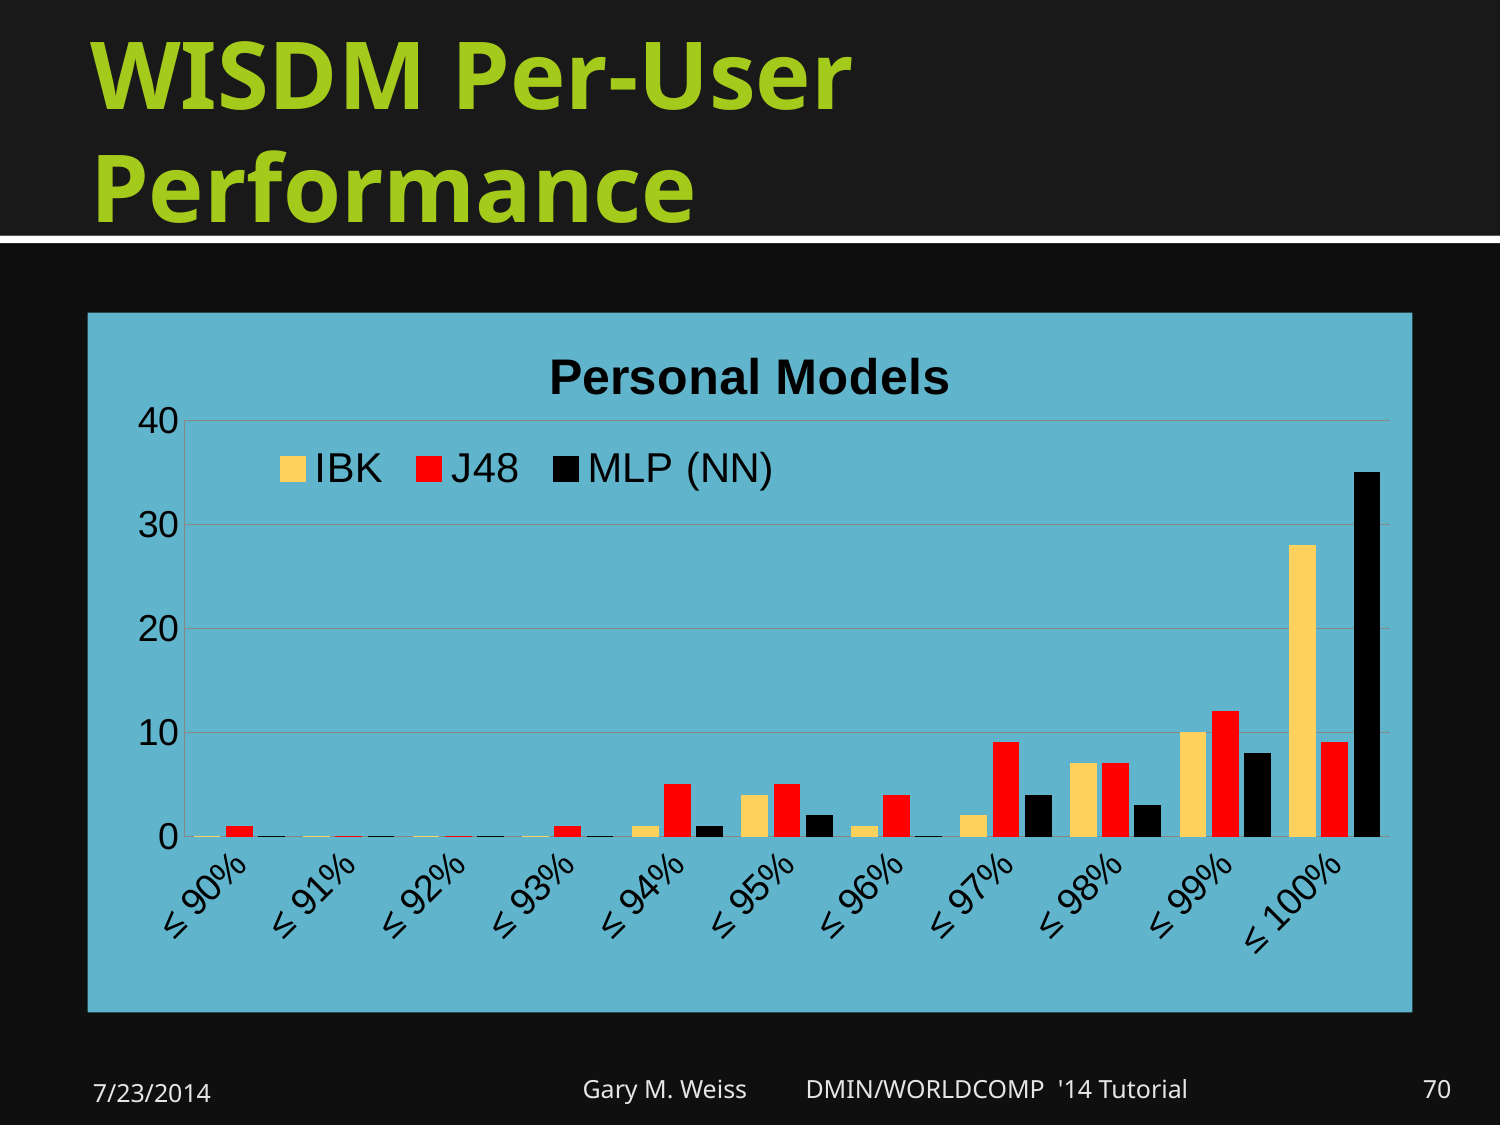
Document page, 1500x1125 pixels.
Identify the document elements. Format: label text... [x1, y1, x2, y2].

chart [87, 312, 1413, 1013]
footer Gary M. Weiss DMIN/WORLDCOMP '14 Tutorial [575, 1062, 1337, 1108]
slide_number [75, 1062, 425, 1108]
title WISDM Per-User Performance [75, 25, 1425, 231]
slide_number 70 [1345, 1062, 1467, 1108]
